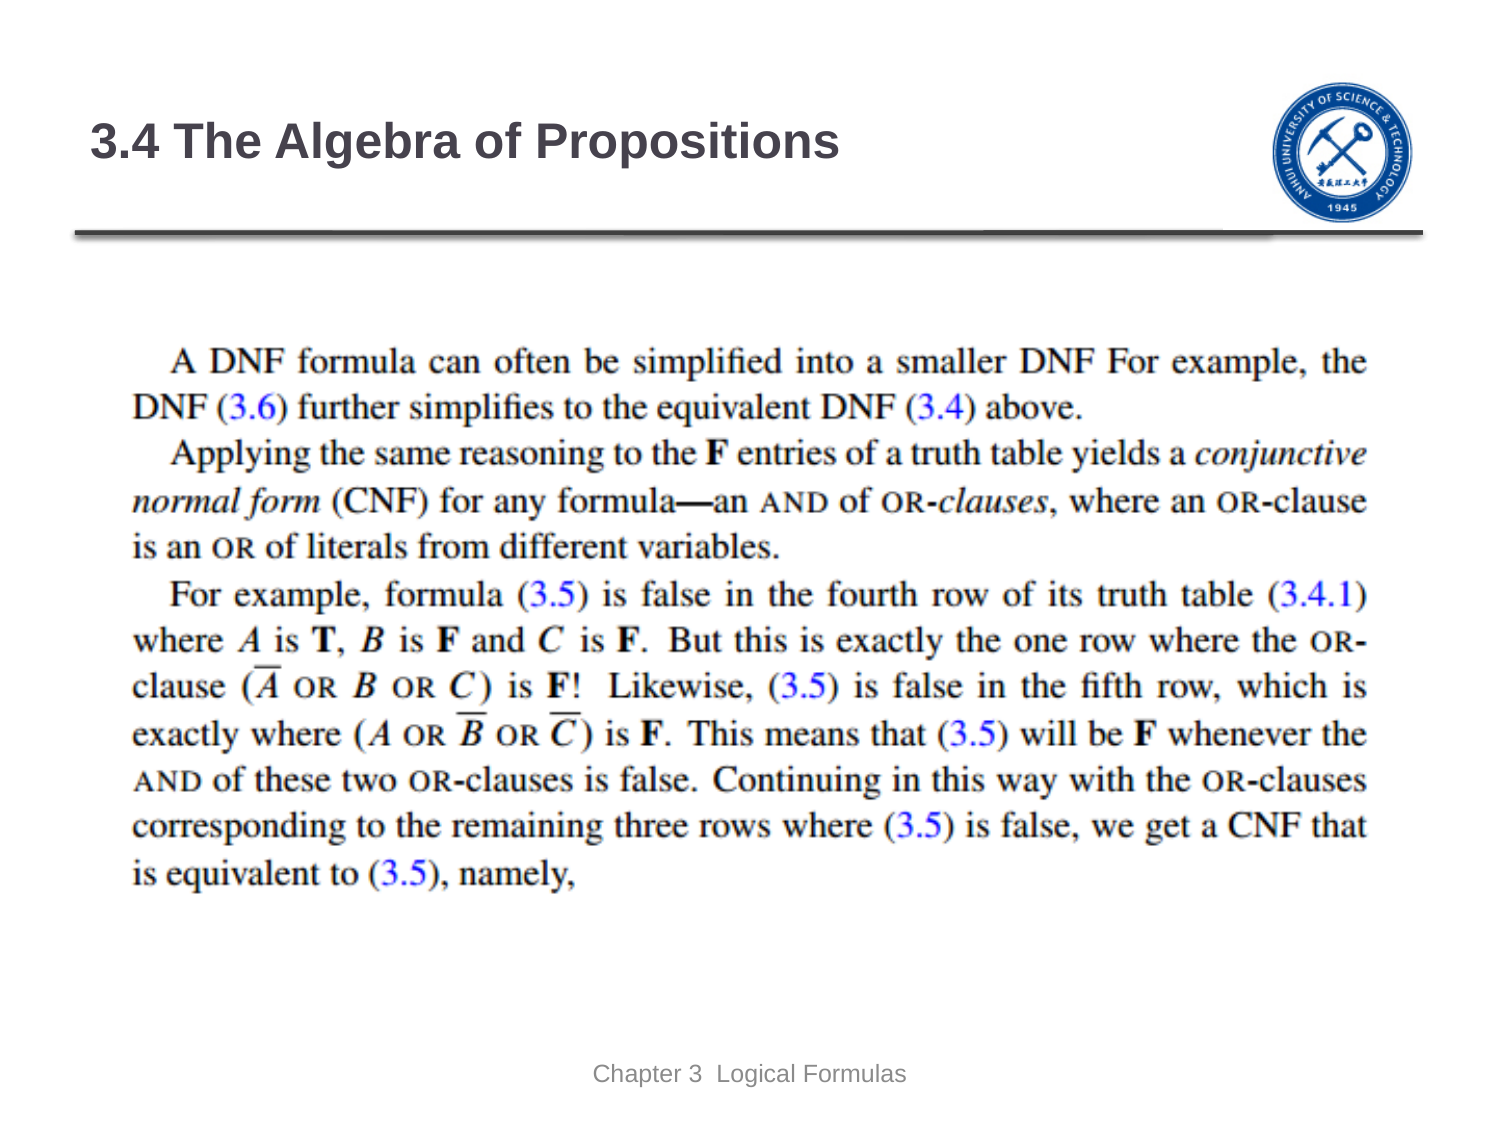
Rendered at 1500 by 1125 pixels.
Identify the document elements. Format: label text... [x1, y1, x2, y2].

footer Chapter 3 Logical Formulas [512, 1042, 988, 1103]
title 3.4 The Algebra of Propositions [74, 44, 1272, 233]
picture [1223, 34, 1430, 230]
picture [127, 334, 1393, 901]
